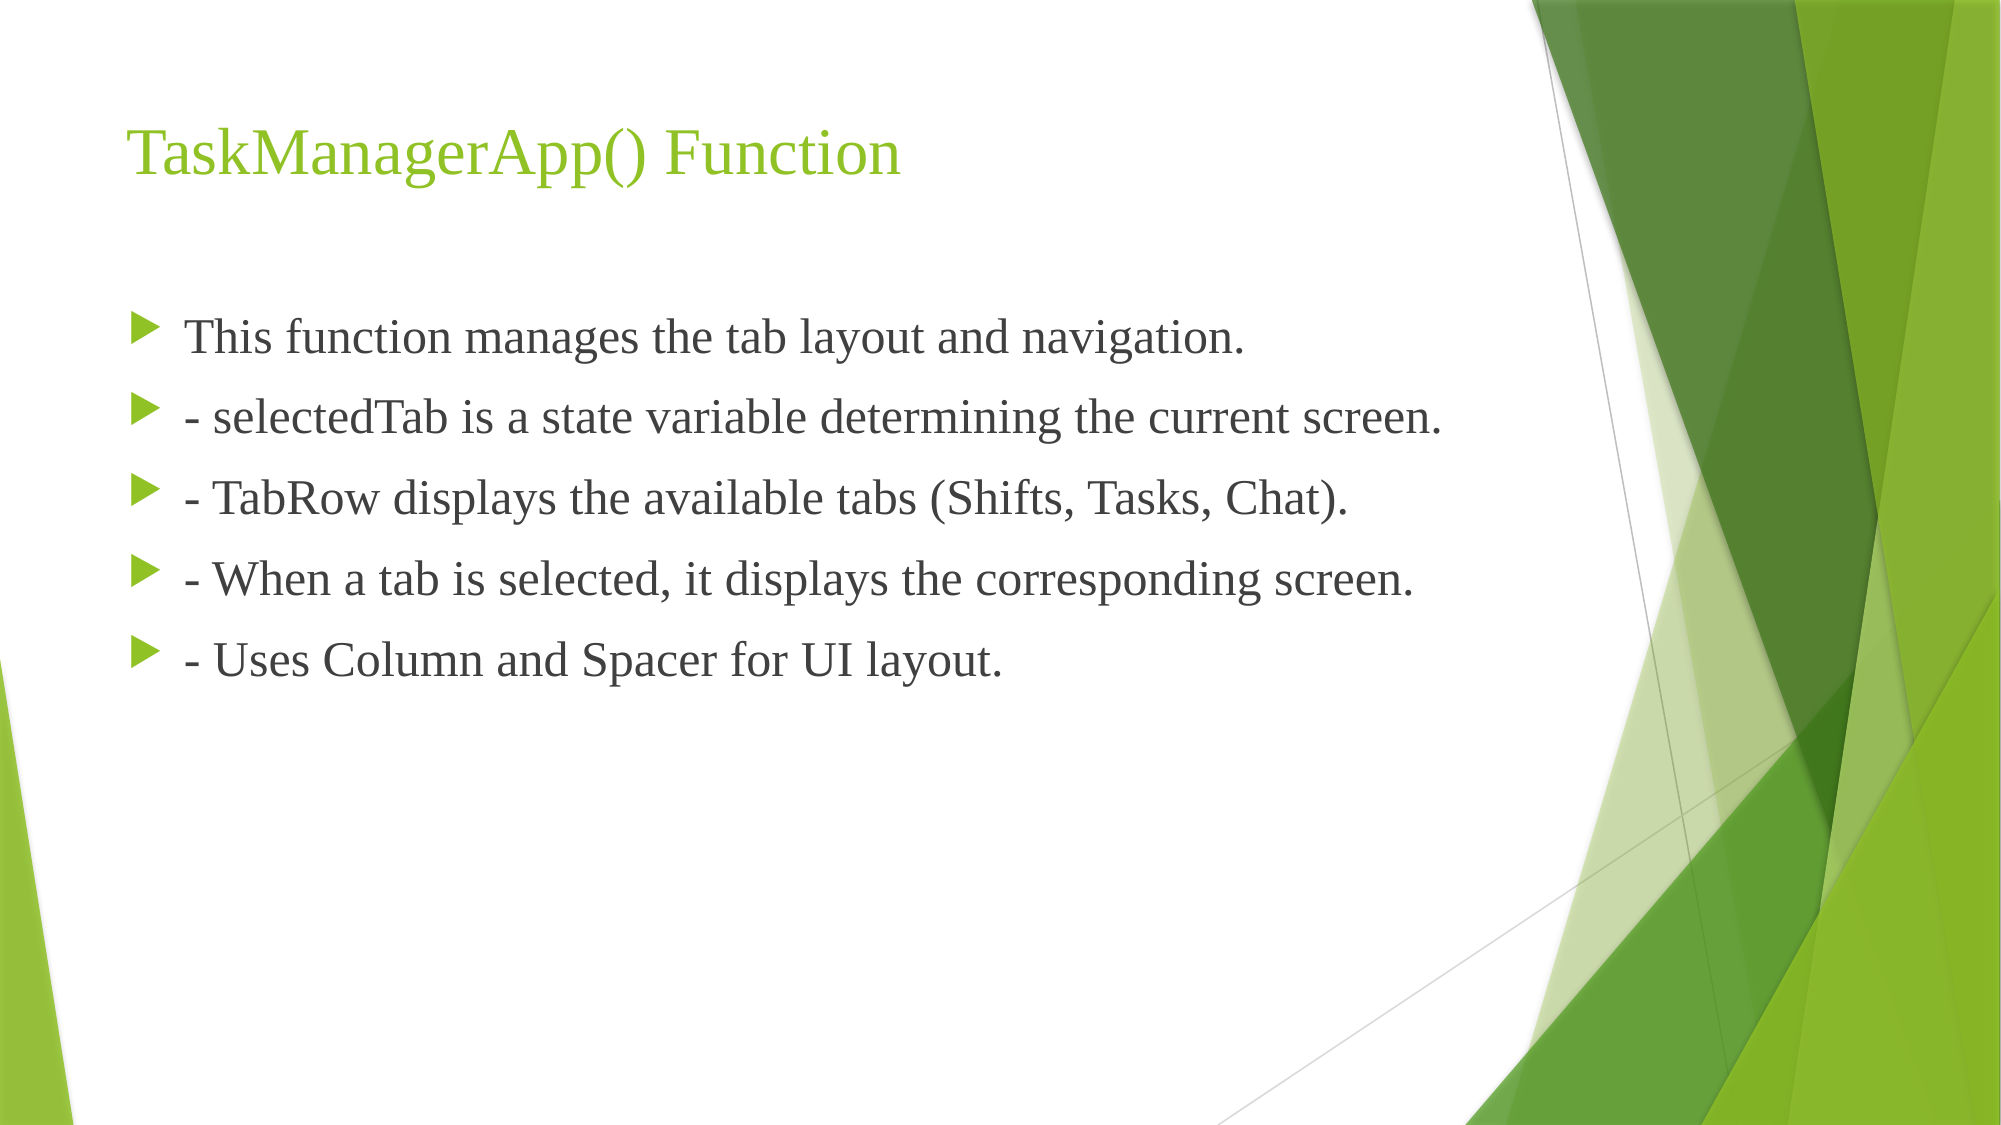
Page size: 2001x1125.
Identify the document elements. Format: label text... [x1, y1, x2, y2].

title TaskManagerApp() Function [111, 99, 1522, 317]
list This function manages the tab layout and navigation. - selectedTab is a state variable determining the current screen. - TabRow displays the available tabs (Shifts, Tasks, Chat). - When a tab is selected, it displays the corresponding screen. - Uses Column and Spacer for UI layout. [112, 295, 1523, 933]
